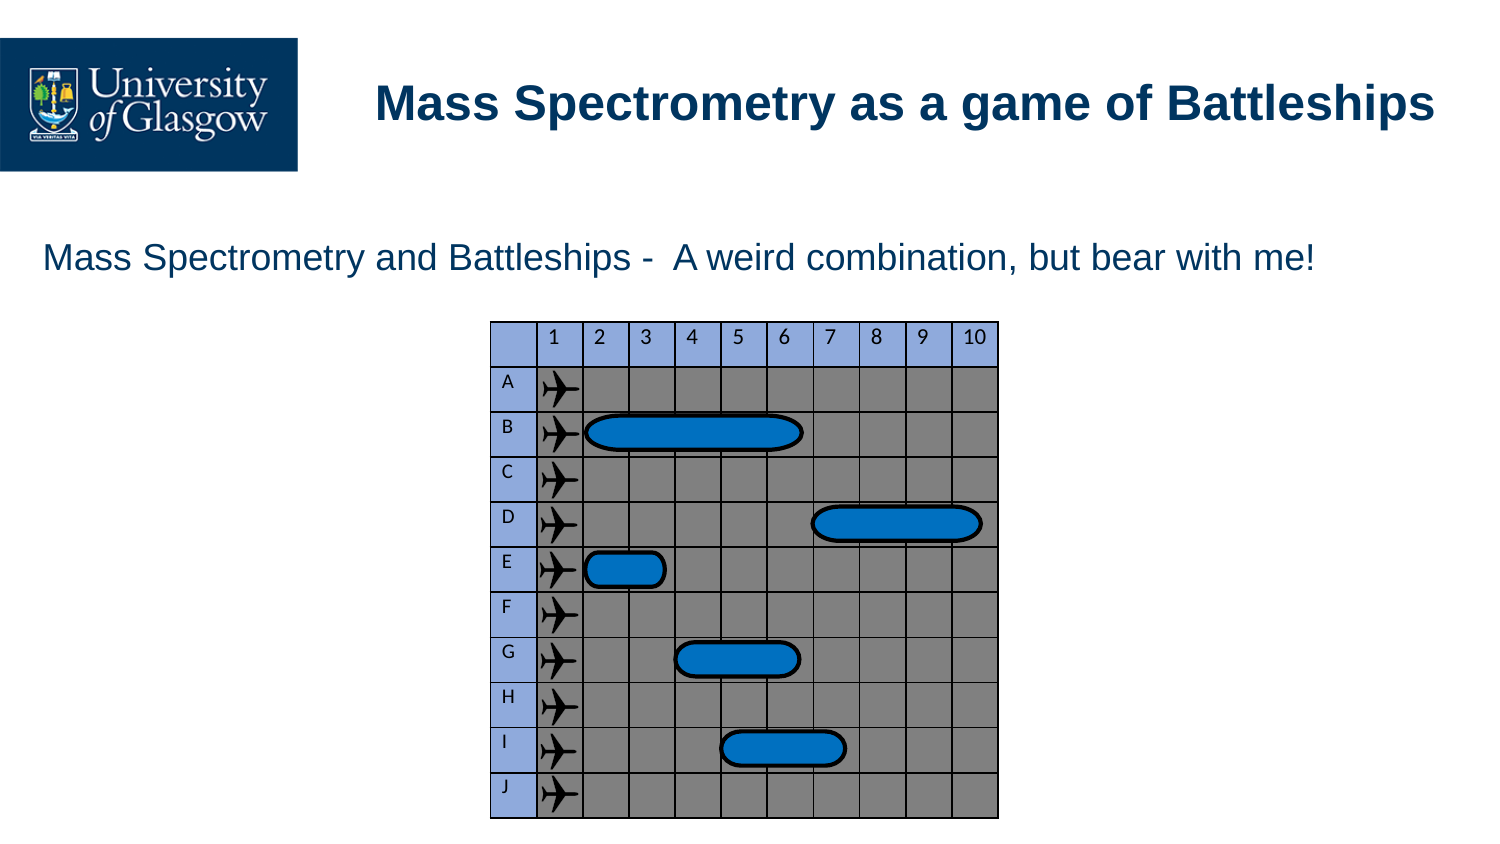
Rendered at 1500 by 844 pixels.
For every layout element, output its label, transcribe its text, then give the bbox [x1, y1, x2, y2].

table_cell [630, 728, 674, 772]
table_cell [768, 593, 813, 637]
table_cell [768, 774, 813, 817]
table_cell H [491, 683, 536, 727]
table_cell [860, 774, 905, 817]
table_cell [676, 683, 720, 727]
table_cell [860, 413, 905, 456]
table_cell [860, 458, 905, 501]
table_header 10 [953, 323, 997, 366]
table_cell [722, 503, 766, 546]
table_cell [814, 503, 859, 515]
table_cell [953, 728, 997, 772]
table_header 2 [584, 323, 628, 366]
table_cell [860, 368, 905, 411]
table_cell [953, 683, 997, 727]
table_cell [860, 638, 905, 682]
table_cell [722, 368, 766, 411]
table_cell E [491, 548, 536, 591]
table_header 6 [768, 323, 813, 366]
table_cell [953, 593, 997, 637]
picture [0, 0, 1500, 178]
text_box Mass Spectrometry and Battleships - A weird combination, but bear with me! [27, 225, 1415, 286]
table_cell [722, 548, 766, 591]
table_cell [630, 458, 674, 501]
table_cell [584, 638, 628, 682]
table_cell [953, 548, 997, 591]
table_cell [907, 728, 951, 772]
table_cell [722, 458, 766, 501]
table_cell [630, 638, 674, 682]
table_cell [814, 774, 859, 817]
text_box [538, 369, 581, 814]
table_cell [814, 413, 859, 456]
table_cell [584, 576, 628, 591]
text_box [811, 505, 982, 542]
table_cell [676, 593, 720, 637]
table_cell [584, 548, 628, 563]
table_cell [953, 413, 997, 456]
table_header 1 [538, 323, 582, 366]
table_cell [584, 503, 628, 546]
table_cell [907, 593, 951, 637]
table_cell [676, 458, 720, 501]
table_cell [907, 638, 951, 682]
table_cell [630, 368, 674, 411]
table_cell [814, 458, 859, 501]
table_cell [676, 368, 720, 411]
table_cell [814, 728, 859, 772]
table_header 5 [722, 323, 766, 366]
table_cell [584, 728, 628, 772]
table_cell [814, 593, 859, 637]
table_cell [676, 728, 720, 772]
table_cell J [491, 774, 536, 817]
table_header [491, 323, 536, 366]
table_cell [860, 593, 905, 637]
table_cell [814, 548, 859, 591]
table_cell F [491, 593, 536, 637]
table_cell [584, 368, 628, 411]
table_cell [584, 434, 628, 456]
table_cell [722, 678, 766, 682]
table_header 4 [676, 323, 720, 366]
table_cell [768, 767, 813, 772]
table_cell [630, 451, 674, 456]
table_cell [768, 368, 813, 411]
table_cell [676, 774, 720, 817]
table_cell [584, 458, 628, 501]
table_cell [768, 638, 813, 682]
table_cell I [491, 728, 536, 772]
table_cell [907, 548, 951, 591]
table_cell [860, 542, 905, 546]
table_cell [722, 451, 766, 456]
table_cell [630, 774, 674, 817]
table_cell [907, 683, 951, 727]
table_cell [768, 548, 813, 591]
text_box [584, 414, 803, 451]
table_cell [860, 548, 905, 591]
table_header 9 [907, 323, 951, 366]
table_cell [768, 503, 813, 546]
table_cell [722, 728, 766, 739]
table_cell [814, 368, 859, 411]
table_cell [907, 542, 951, 546]
table_cell B [491, 413, 536, 456]
table_cell [953, 503, 997, 546]
text_box [674, 641, 801, 678]
table_cell [676, 638, 720, 650]
table_cell [584, 413, 628, 432]
table_cell [953, 638, 997, 682]
table_cell [584, 774, 628, 817]
table_cell [814, 638, 859, 682]
table_header 3 [630, 323, 674, 366]
table_cell [907, 458, 951, 501]
table_cell [722, 758, 766, 772]
table_cell [722, 593, 766, 637]
table_cell [768, 413, 813, 456]
table_cell [630, 683, 674, 727]
table_cell [676, 451, 720, 456]
table_cell [722, 774, 766, 817]
table_cell [860, 683, 905, 727]
table_header 7 [814, 323, 859, 366]
table_cell [953, 774, 997, 817]
text_box [720, 730, 847, 767]
table_cell D [491, 503, 536, 546]
table_cell [907, 413, 951, 456]
table_cell [676, 669, 720, 682]
table_cell [814, 683, 859, 727]
table_cell [953, 458, 997, 501]
table_cell [584, 593, 628, 637]
table_cell [953, 368, 997, 411]
table_cell C [491, 458, 536, 501]
table_cell [584, 683, 628, 727]
table_cell [768, 458, 813, 501]
table_cell [630, 593, 674, 637]
text_box [584, 551, 666, 588]
table_cell G [491, 638, 536, 682]
table_cell [538, 774, 582, 817]
table_header 8 [860, 323, 905, 366]
table_cell [676, 548, 720, 591]
table_cell [907, 368, 951, 411]
table_cell A [491, 368, 536, 411]
table_cell [814, 533, 859, 546]
table_cell [722, 683, 766, 727]
table_cell [860, 728, 905, 772]
table_cell [676, 503, 720, 546]
table_cell [630, 503, 674, 546]
table_cell [630, 548, 674, 591]
table_cell [768, 683, 813, 727]
table_cell [907, 774, 951, 817]
